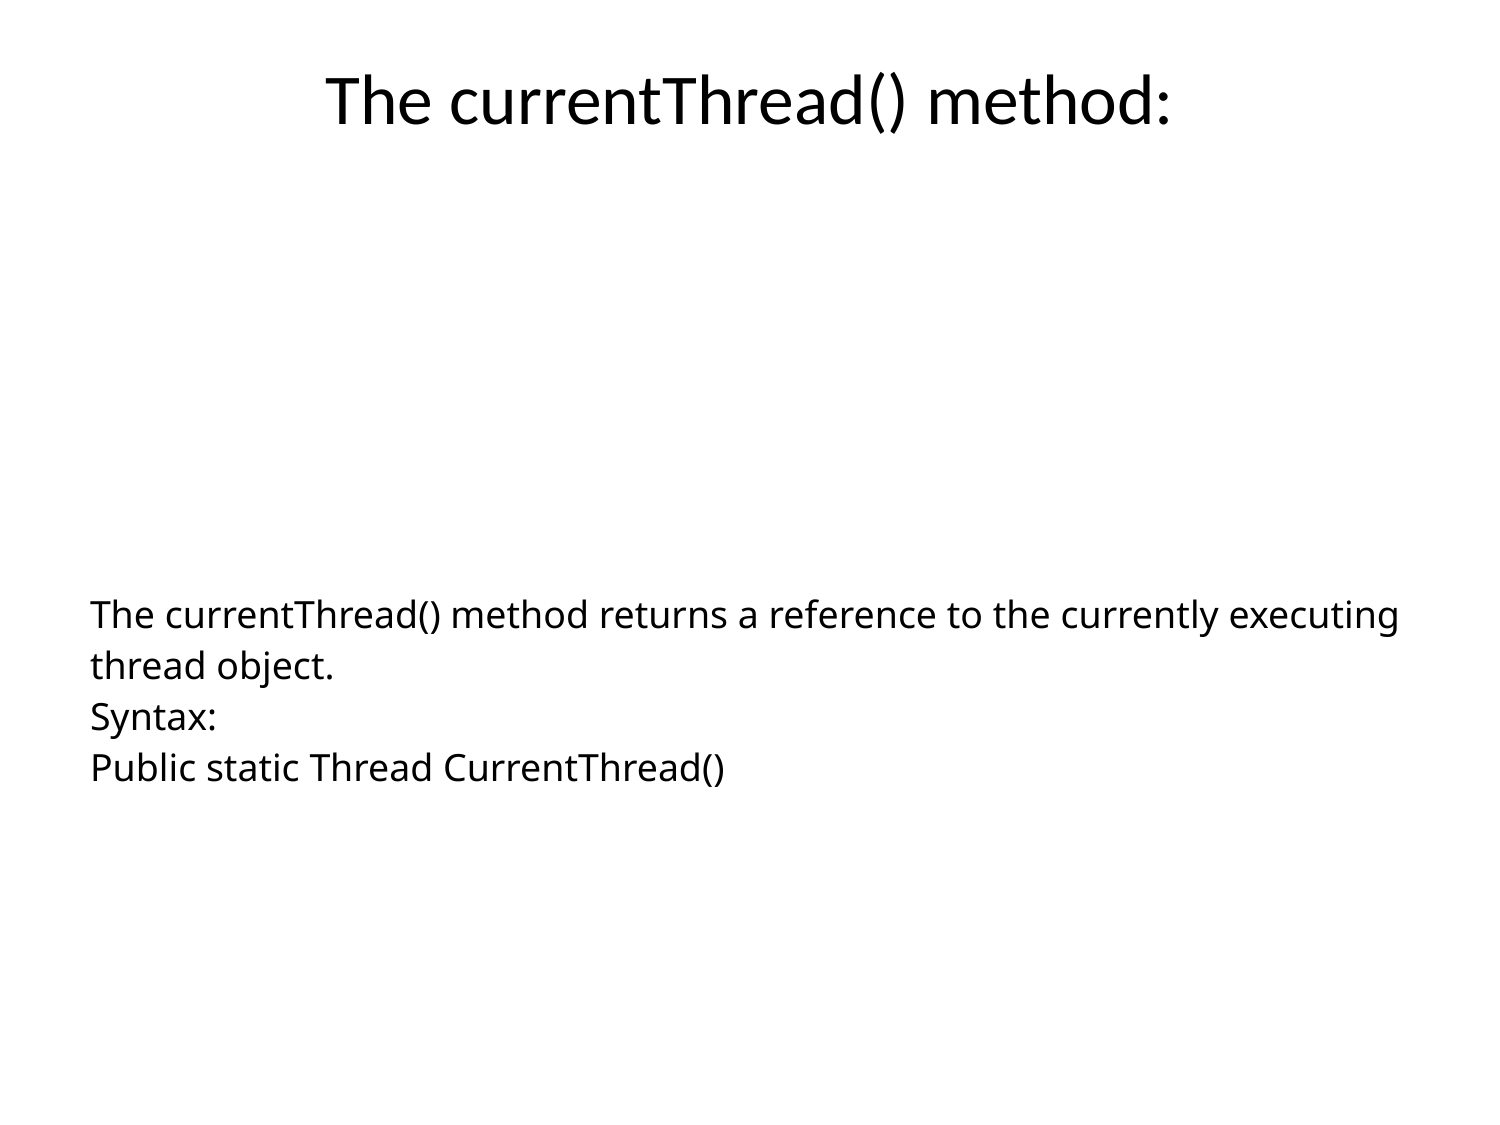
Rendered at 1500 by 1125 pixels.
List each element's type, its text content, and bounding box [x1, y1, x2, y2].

title The currentThread() method: [75, 45, 1425, 233]
table_header The currentThread() method returns a reference to the currently executing thread object. Syntax: Public static Thread CurrentThread() [75, 581, 1425, 800]
